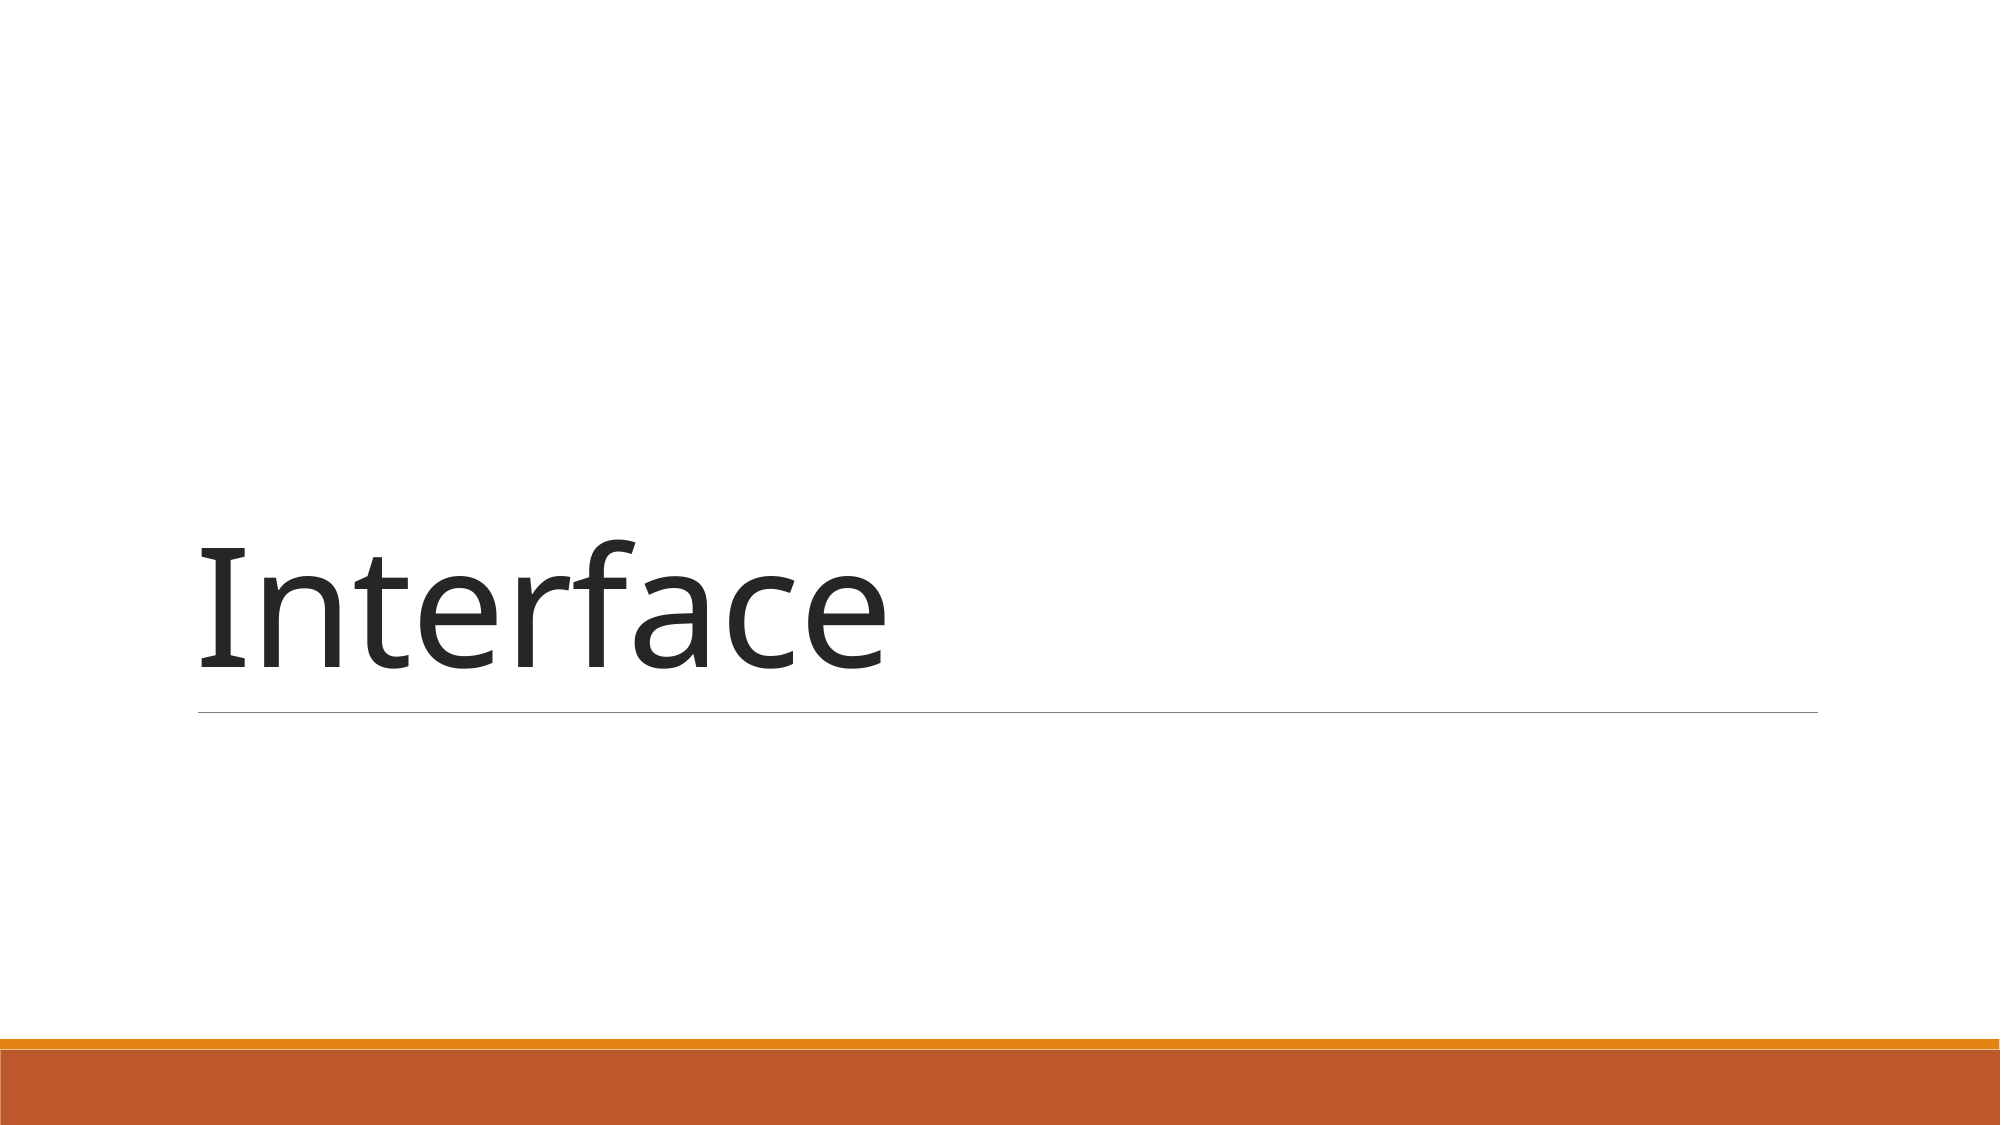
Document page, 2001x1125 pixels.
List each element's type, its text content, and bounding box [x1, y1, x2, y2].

title Interface [180, 124, 1830, 710]
